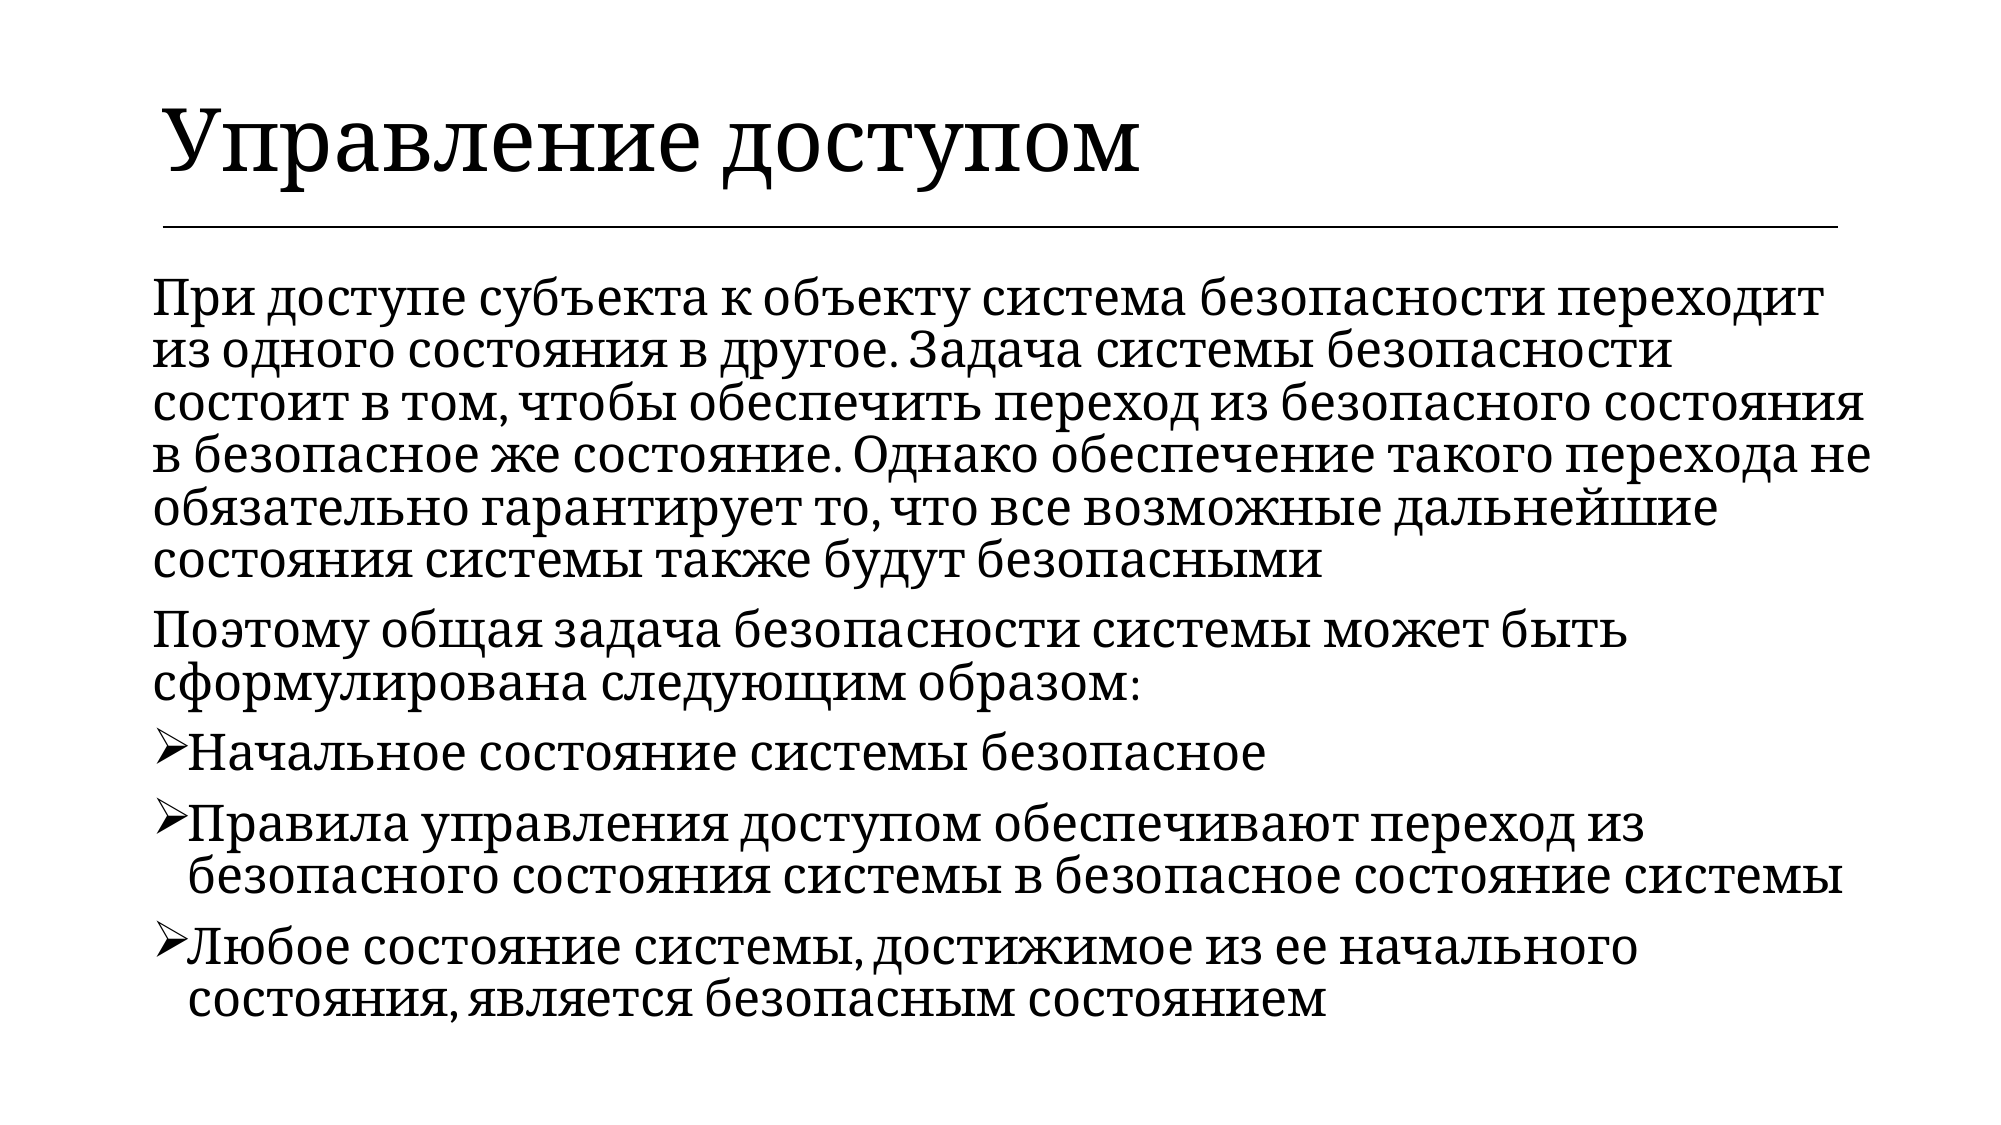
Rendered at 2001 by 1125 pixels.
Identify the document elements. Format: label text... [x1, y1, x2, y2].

list При доступе субъекта к объекту система безопасности переходит из одного состояния в другое. Задача системы безопасности состоит в том, чтобы обеспечить переход из безопасного состояния в безопасное же состояние. Однако обеспечение такого перехода не обязательно гарантирует то, что все возможные дальнейшие состояния системы также будут безопасными Поэтому общая задача безопасности системы может быть сформулирована следующим образом: Начальное состояние системы безопасное Правила управления доступом обеспечивают переход из безопасного состояния системы в безопасное состояние системы Любое состояние системы, достижимое из ее начального состояния, является безопасным состоянием [137, 266, 1897, 1107]
table_header Управление доступом [163, 60, 1838, 226]
